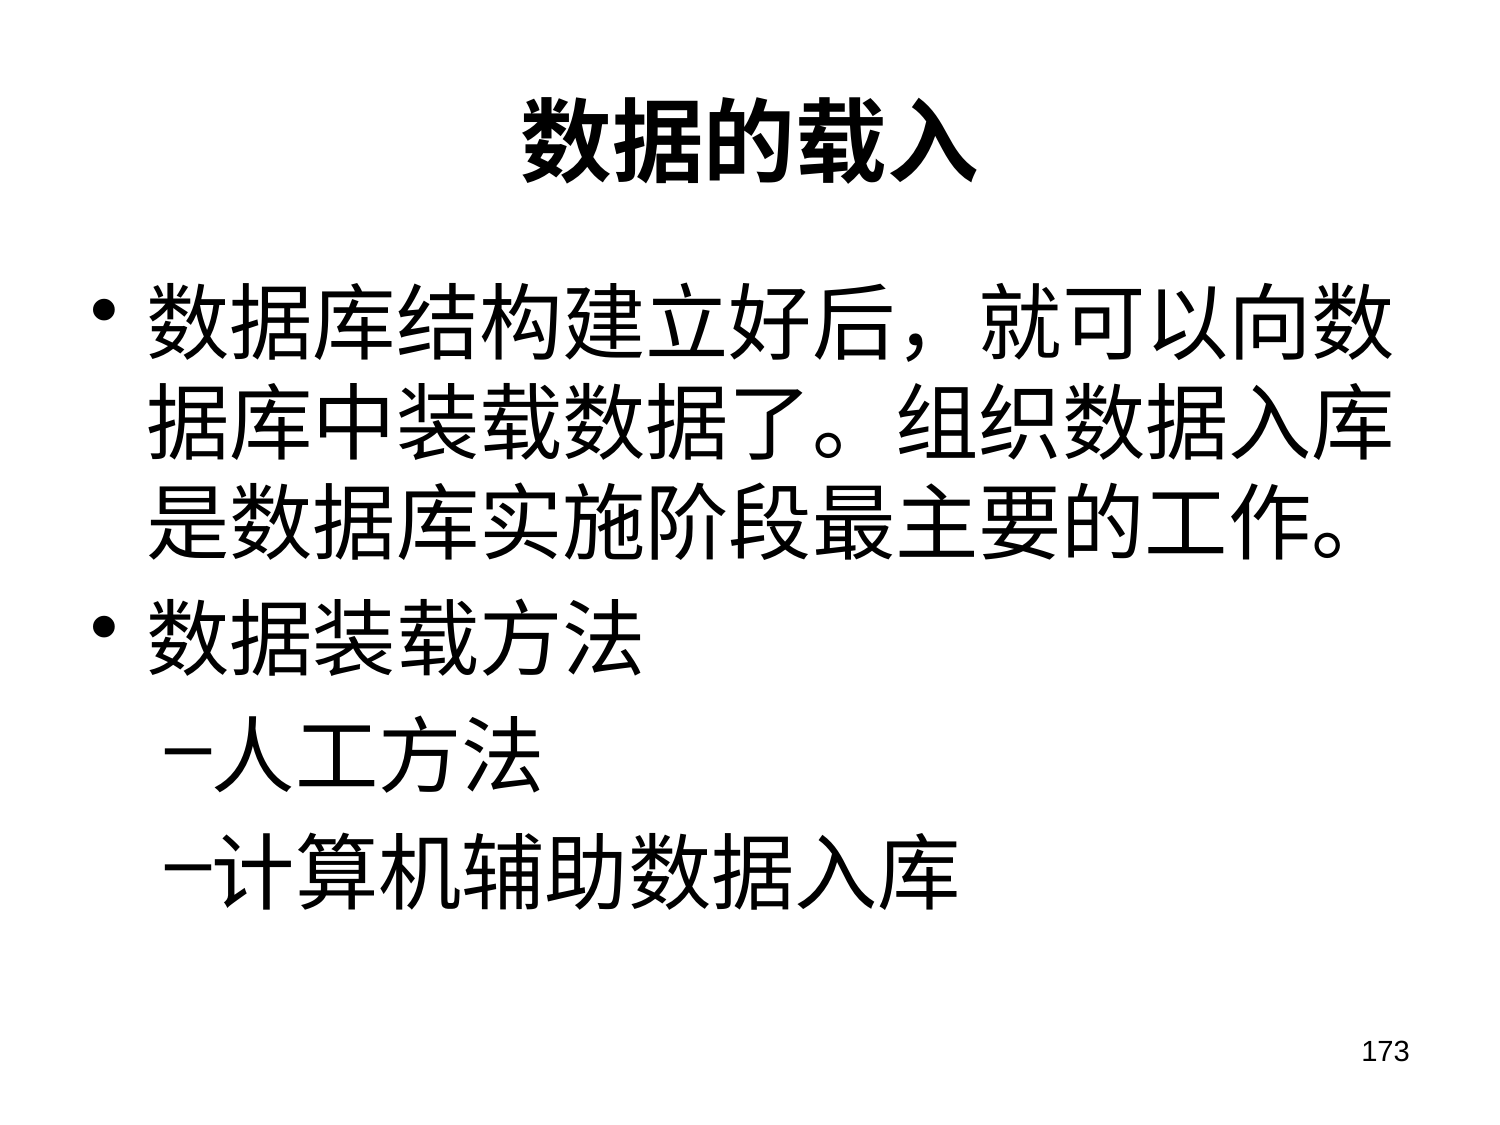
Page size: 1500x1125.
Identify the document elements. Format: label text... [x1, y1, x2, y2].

title 数据的载入 [75, 45, 1425, 233]
slide_number 173 [1074, 1024, 1426, 1103]
list 数据库结构建立好后，就可以向数据库中装载数据了。组织数据入库是数据库实施阶段最主要的工作。 数据装载方法 人工方法 计算机辅助数据入库 [75, 262, 1425, 1005]
